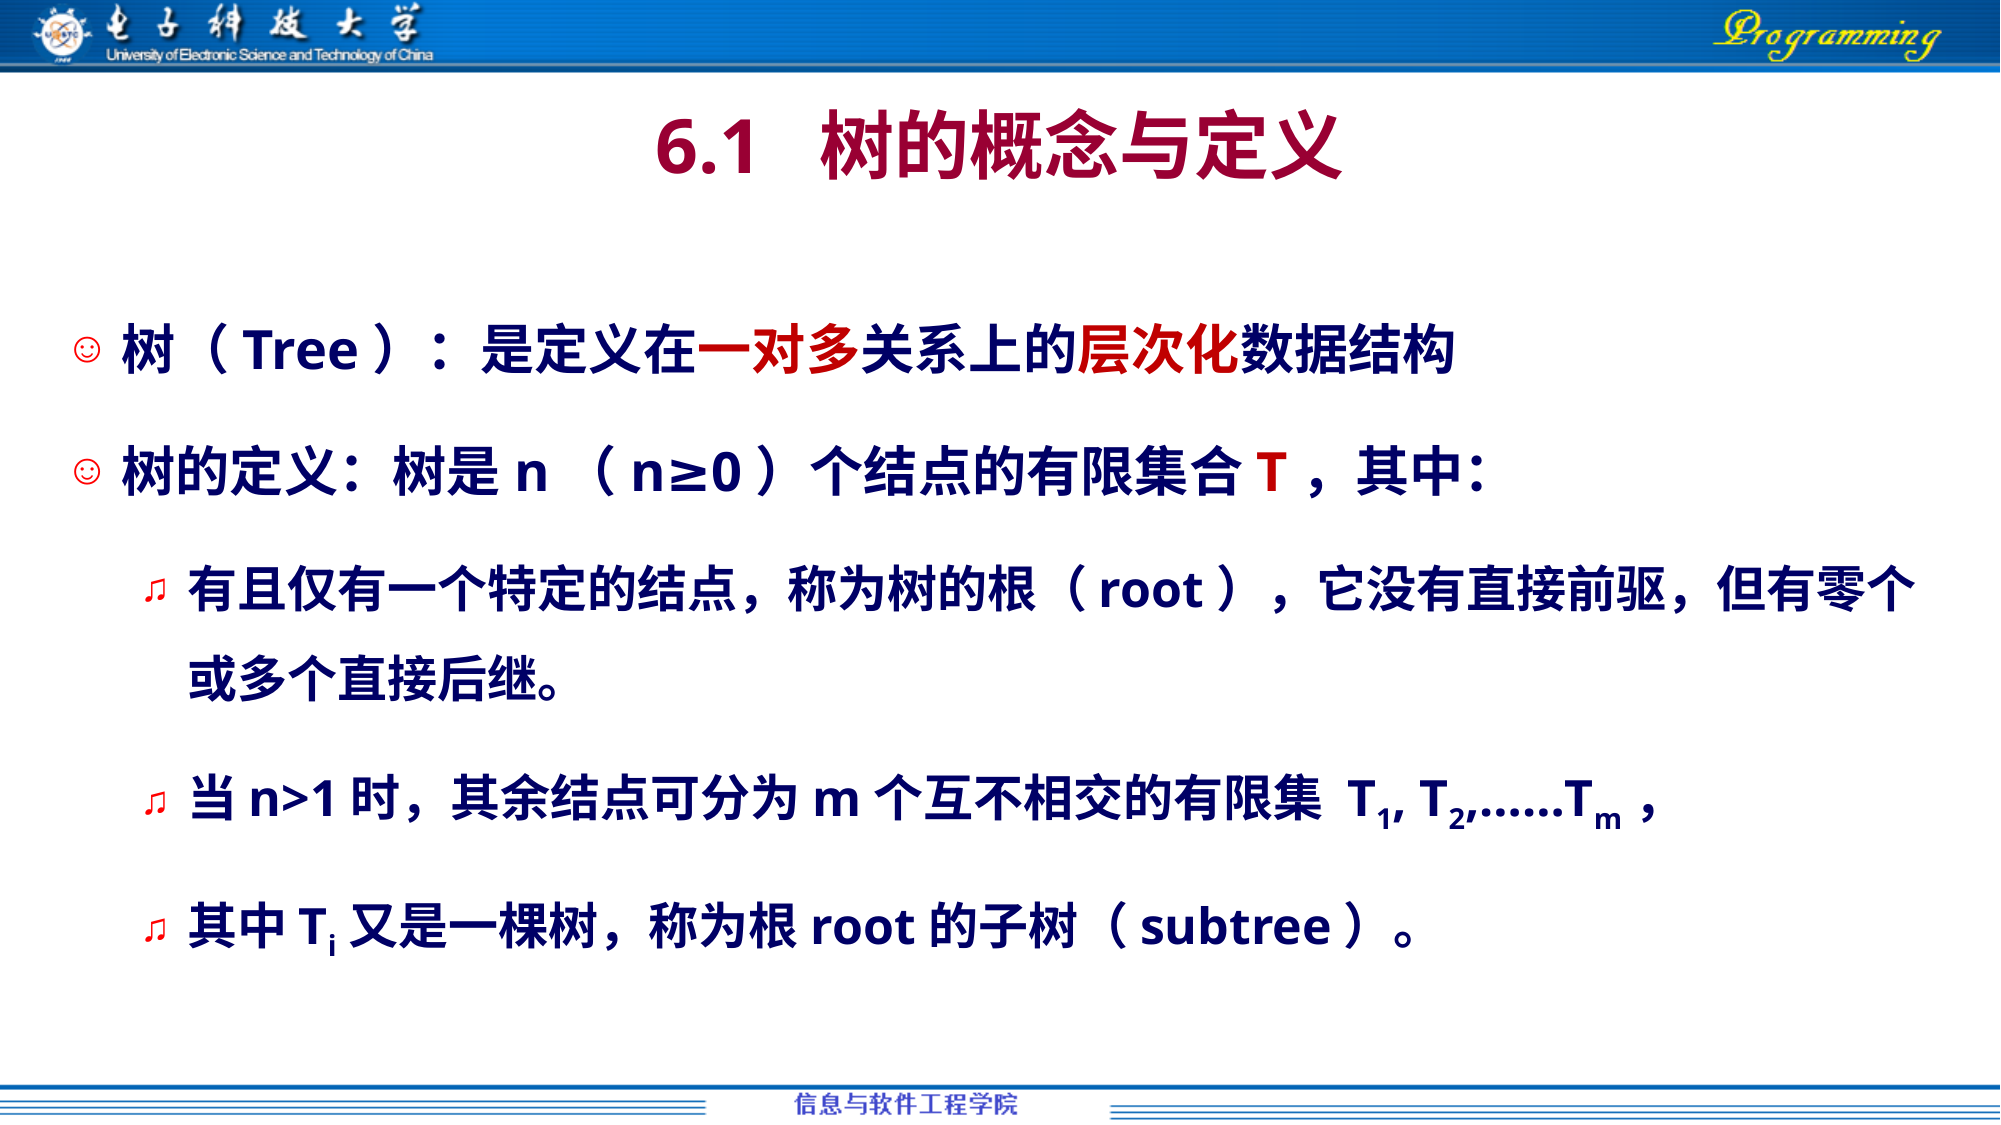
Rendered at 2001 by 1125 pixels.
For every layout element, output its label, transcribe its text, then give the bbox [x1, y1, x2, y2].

list 树（Tree）：是定义在一对多关系上的层次化数据结构 树的定义：树是n（n≥0）个结点的有限集合T，其中： 有且仅有一个特定的结点，称为树的根（root），它没有直接前驱，但有零个或多个直接后继。 当n>1时，其余结点可分为m个互不相交的有限集 T1, T2,……Tm， 其中Ti又是一棵树，称为根root的子树（subtree）。 [50, 275, 1950, 1075]
title 6.1 树的概念与定义 [150, 87, 1850, 200]
picture [0, 0, 2000, 1125]
